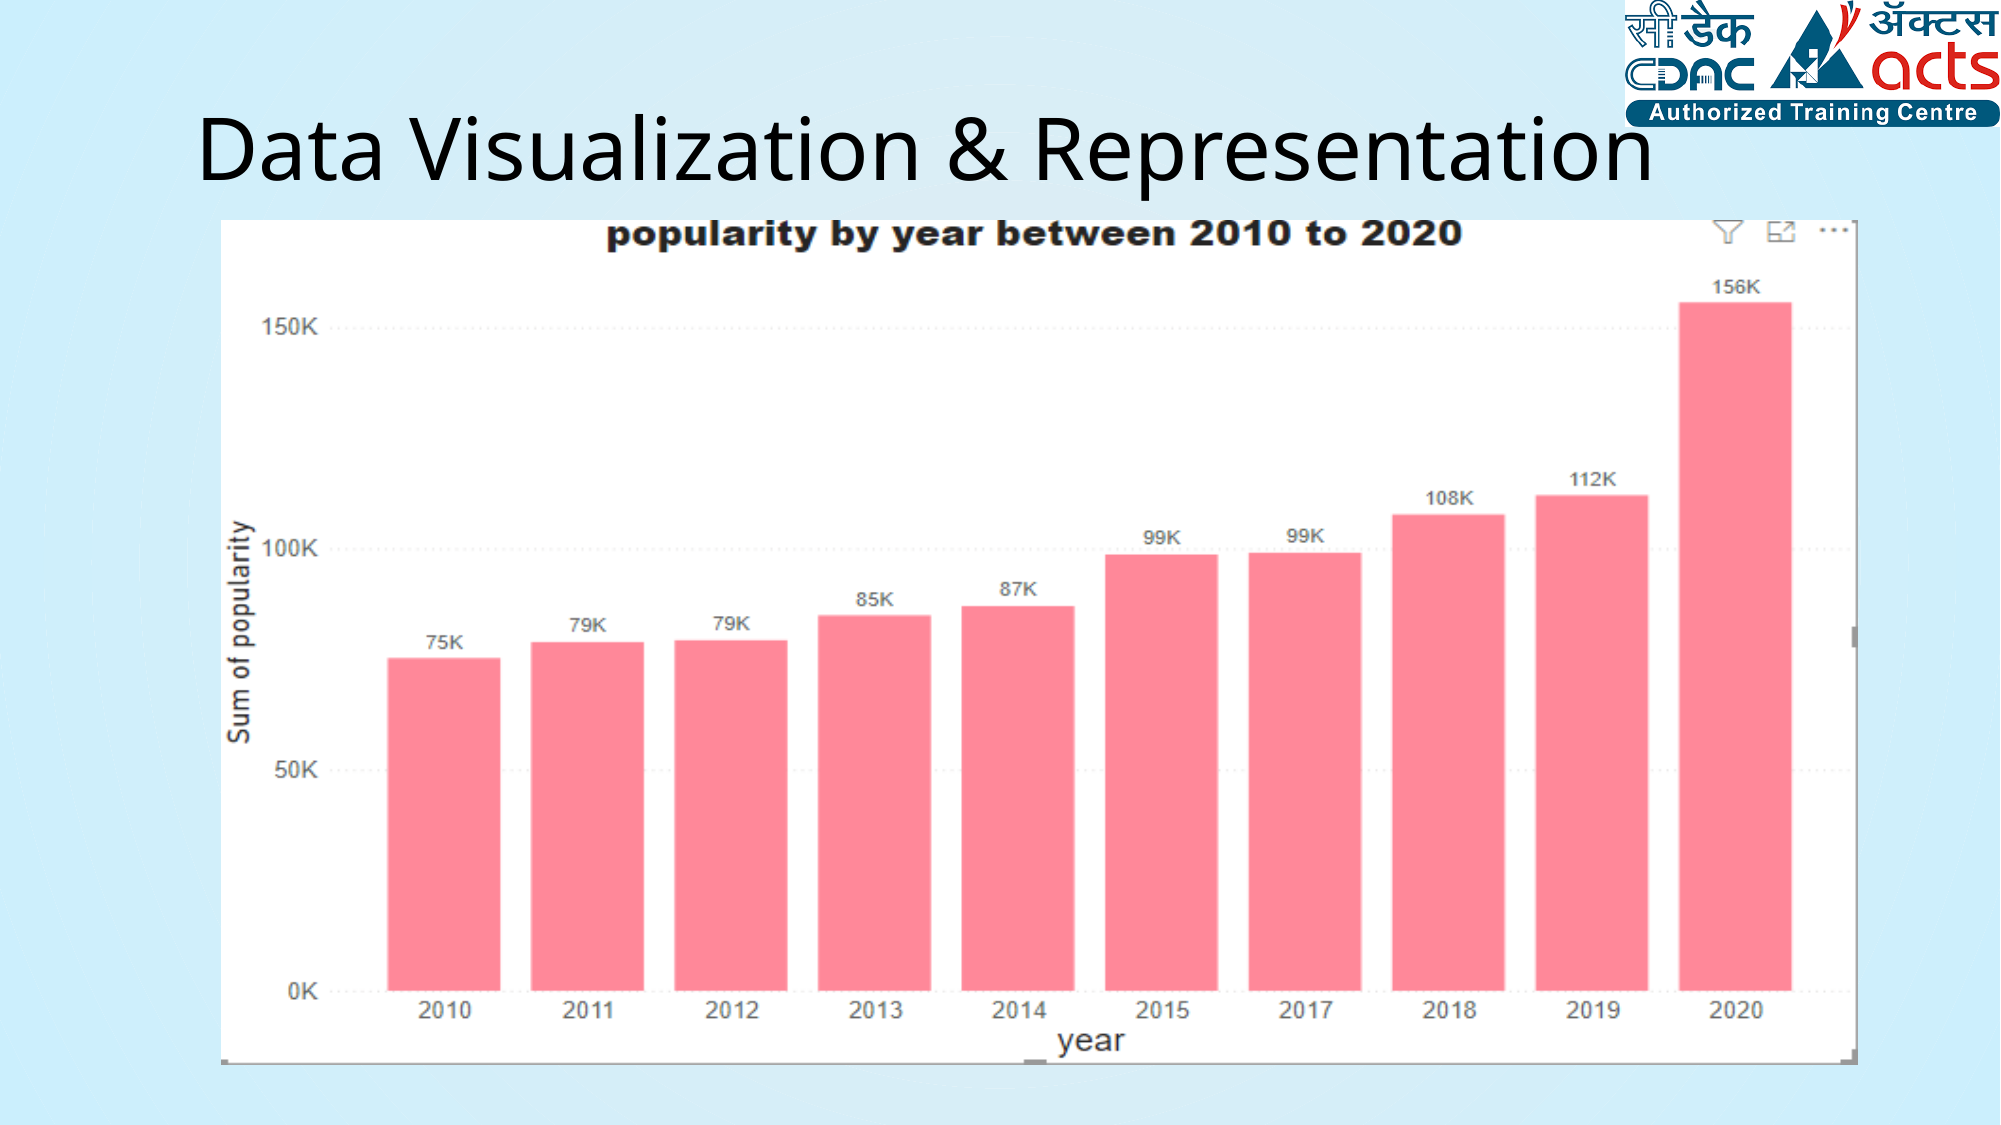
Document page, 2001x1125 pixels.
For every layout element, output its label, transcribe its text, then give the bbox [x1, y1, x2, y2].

title Data Visualization & Representation [180, 35, 1830, 285]
picture [1937, 108, 1941, 119]
picture [1843, 108, 1849, 119]
picture [1769, 104, 1780, 120]
picture [1725, 108, 1730, 119]
picture [1628, 66, 1633, 79]
picture [1699, 108, 1703, 119]
picture [1683, 105, 1689, 120]
picture [1946, 105, 1952, 119]
picture [1709, 108, 1719, 119]
picture [1806, 108, 1812, 119]
picture [1633, 61, 1652, 65]
picture [1791, 104, 1802, 119]
picture [1863, 108, 1872, 119]
picture [1899, 104, 1912, 120]
picture [1917, 108, 1927, 119]
picture [1838, 108, 1842, 119]
picture [1966, 108, 1976, 119]
picture [1956, 108, 1962, 119]
picture [1625, 0, 2000, 110]
picture [1741, 108, 1751, 119]
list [221, 219, 1858, 1065]
picture [1651, 104, 1664, 119]
picture [1756, 109, 1764, 120]
picture [1816, 108, 1825, 120]
picture [1668, 108, 1678, 120]
picture [1625, 108, 2000, 128]
picture [1631, 82, 1652, 87]
